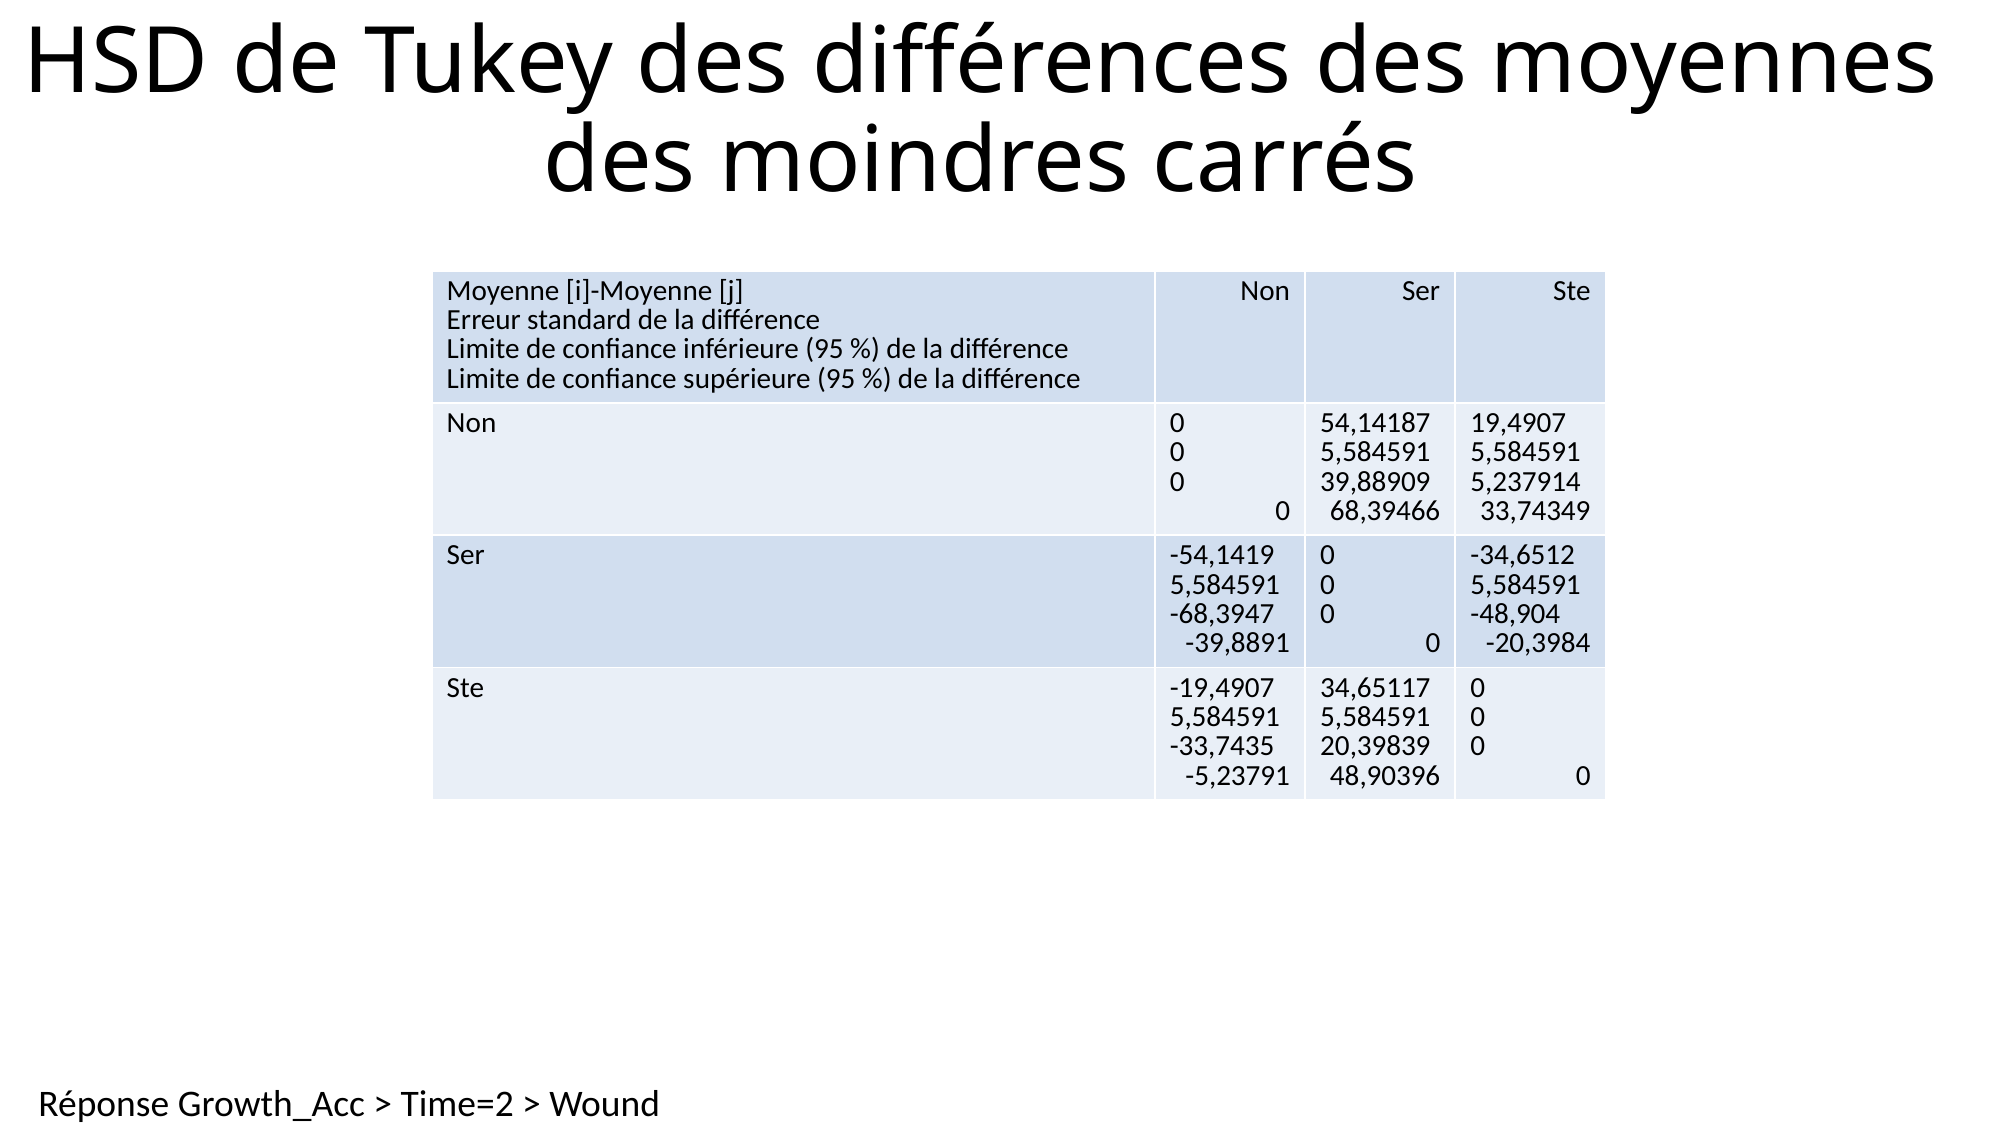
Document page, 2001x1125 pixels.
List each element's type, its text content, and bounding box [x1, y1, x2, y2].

table_cell 54,14187 5,584591 39,88909 68,39466 [1306, 404, 1454, 534]
table_cell 34,65117 5,584591 20,39839 48,90396 [1306, 668, 1454, 799]
table_cell Ser [433, 536, 1154, 667]
text_box Réponse Growth_Acc > Time=2 > Wound [38, 1079, 661, 1125]
table_cell -34,6512 5,584591 -48,904 -20,3984 [1456, 536, 1605, 667]
table_cell 0 0 0 0 [1306, 536, 1454, 667]
table_cell Non [433, 404, 1154, 534]
title HSD de Tukey des différences des moyennes des moindres carrés [0, 0, 1963, 225]
table_header Non [1156, 272, 1304, 402]
table_cell -54,1419 5,584591 -68,3947 -39,8891 [1156, 536, 1304, 667]
table_header Ser [1306, 272, 1454, 402]
table_cell 0 0 0 0 [1456, 668, 1605, 799]
table_cell -19,4907 5,584591 -33,7435 -5,23791 [1156, 668, 1304, 799]
table_header Moyenne [i]-Moyenne [j] Erreur standard de la différence Limite de confiance inférieure (95 %) de la différence Limite de confiance supérieure (95 %) de la différence [433, 272, 1154, 402]
table_cell 19,4907 5,584591 5,237914 33,74349 [1456, 404, 1605, 534]
table_cell 0 0 0 0 [1156, 404, 1304, 534]
table_header Ste [1456, 272, 1605, 402]
table_cell Ste [433, 668, 1154, 799]
